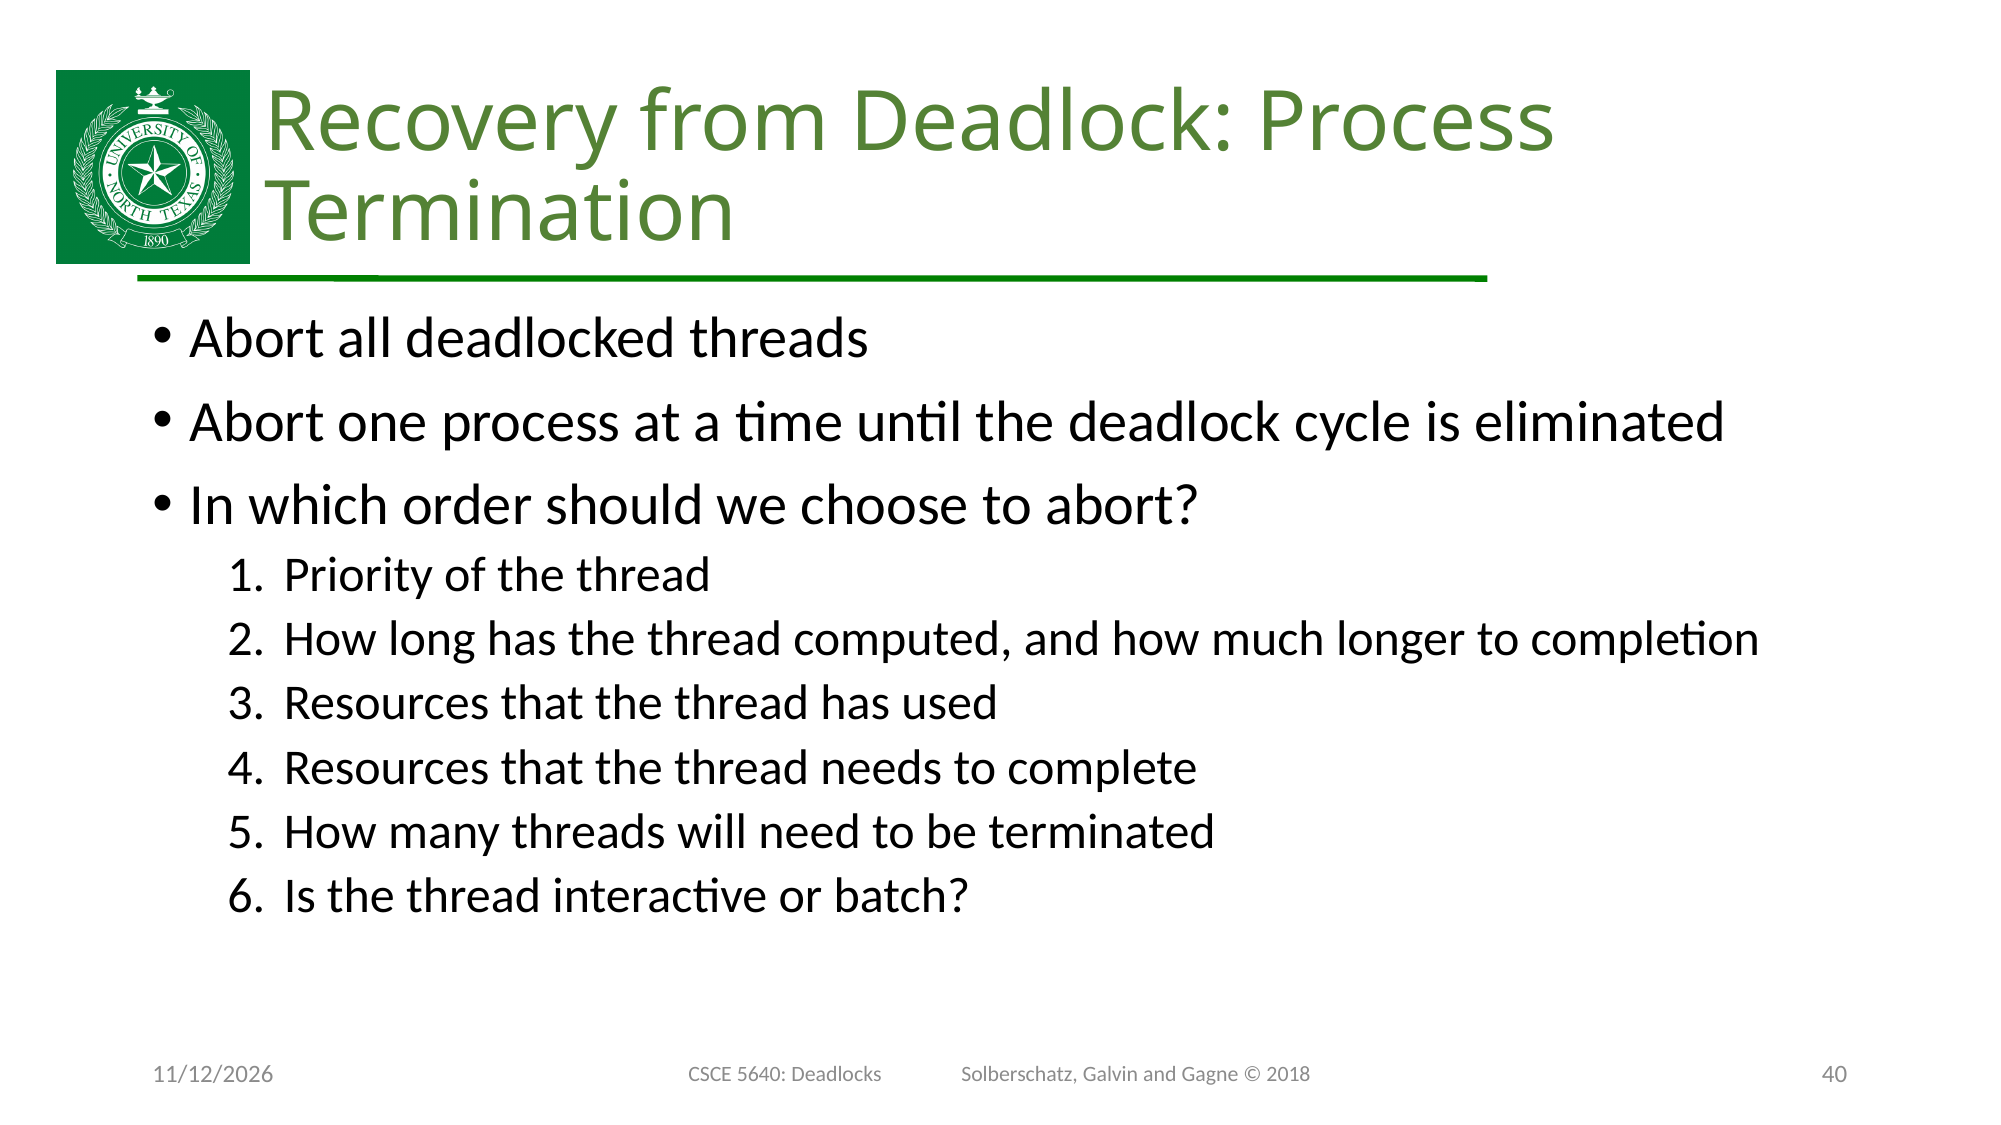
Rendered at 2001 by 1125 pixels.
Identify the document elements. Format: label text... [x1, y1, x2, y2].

picture [56, 70, 249, 264]
slide_number 40 [1412, 1042, 1863, 1103]
list Abort all deadlocked threads Abort one process at a time until the deadlock cycle is eliminated In which order should we choose to abort? Priority of the thread How long has the thread computed, and how much longer to completion Resources that the thread has used Resources that the thread needs to complete How many threads will need to be terminated Is the thread interactive or batch? [137, 299, 1863, 1014]
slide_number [137, 1042, 588, 1103]
title Recovery from Deadlock: Process Termination [249, 59, 1863, 278]
footer CSCE 5640: Deadlocks Solberschatz, Galvin and Gagne © 2018 [662, 1042, 1338, 1103]
